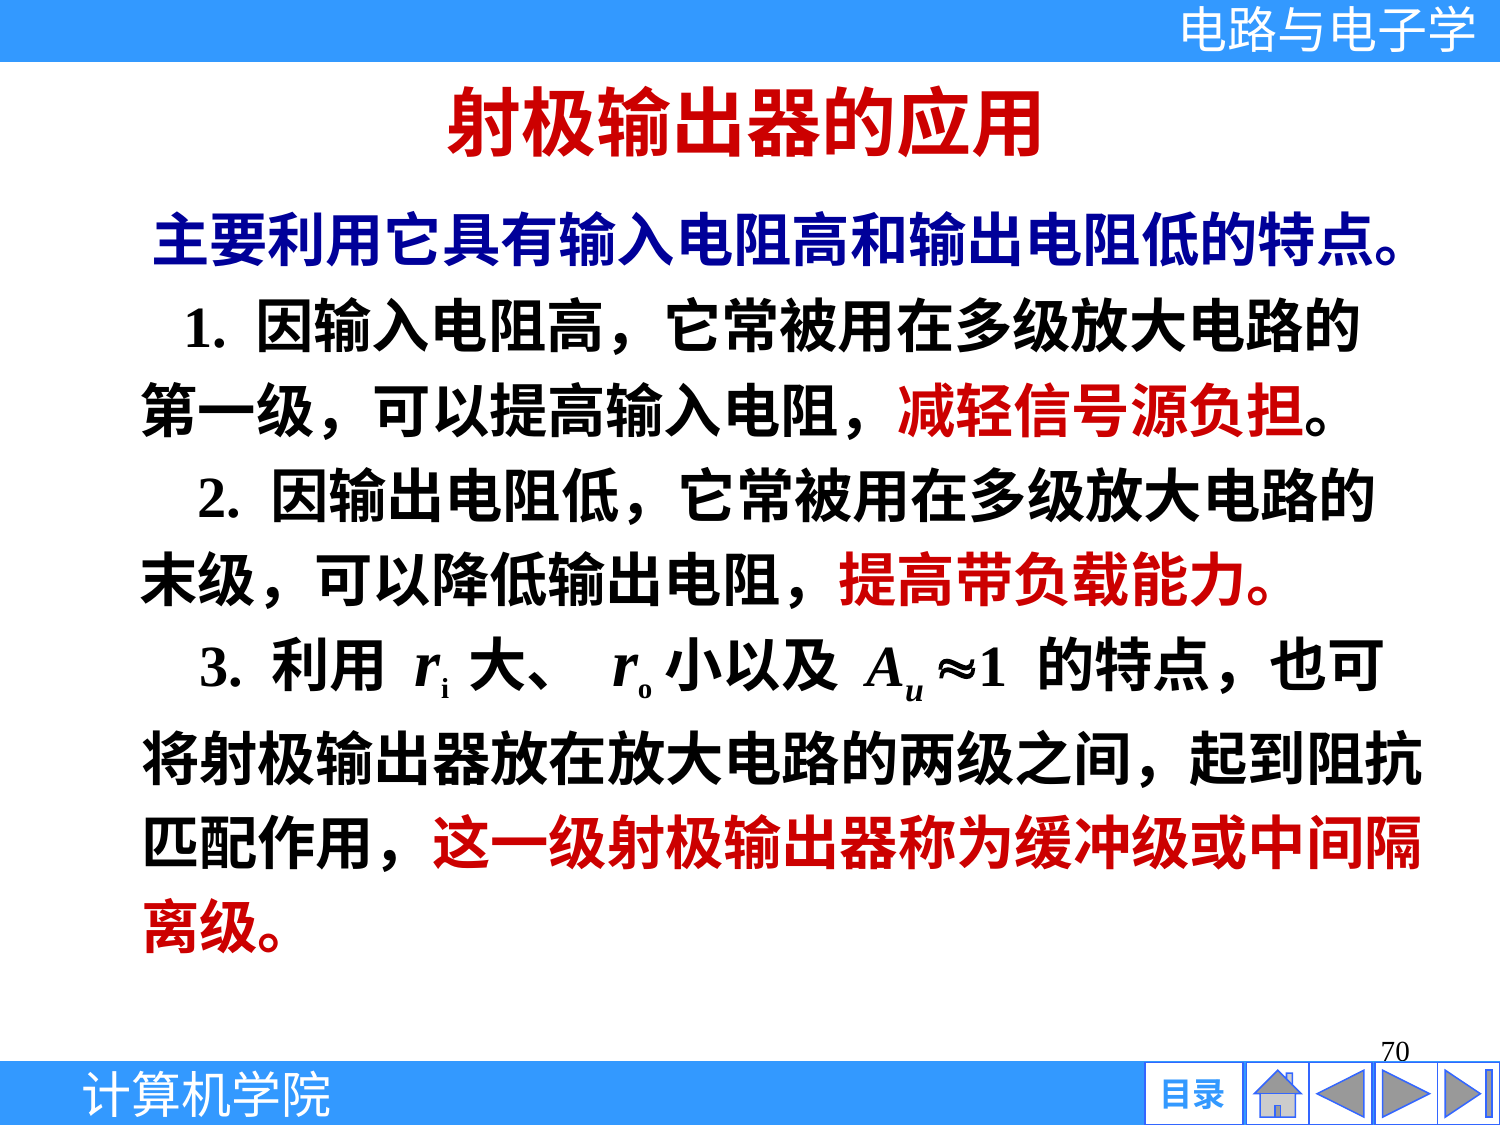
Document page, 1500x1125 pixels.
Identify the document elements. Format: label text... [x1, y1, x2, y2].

text_box 1. 因输入电阻高，它常被用在多级放大电路的第一级，可以提高输入电阻，减轻信号源负担。 [124, 268, 1400, 437]
text_box 主要利用它具有输入电阻高和输出电阻低的特点。 [136, 175, 1448, 281]
text_box 2. 因输出电阻低，它常被用在多级放大电路的末级，可以降低输出电阻，提高带负载能力。 [124, 437, 1400, 621]
text_box 射极输出器的应用 [425, 67, 1069, 173]
text_box 3. 利用 ri 大、 ro小以及 Au 1 的特点，也可将射极输出器放在放大电路的两级之间，起到阻抗匹配作用，这一级射极输出器称为缓冲级或中间隔离级。 [126, 594, 1438, 967]
